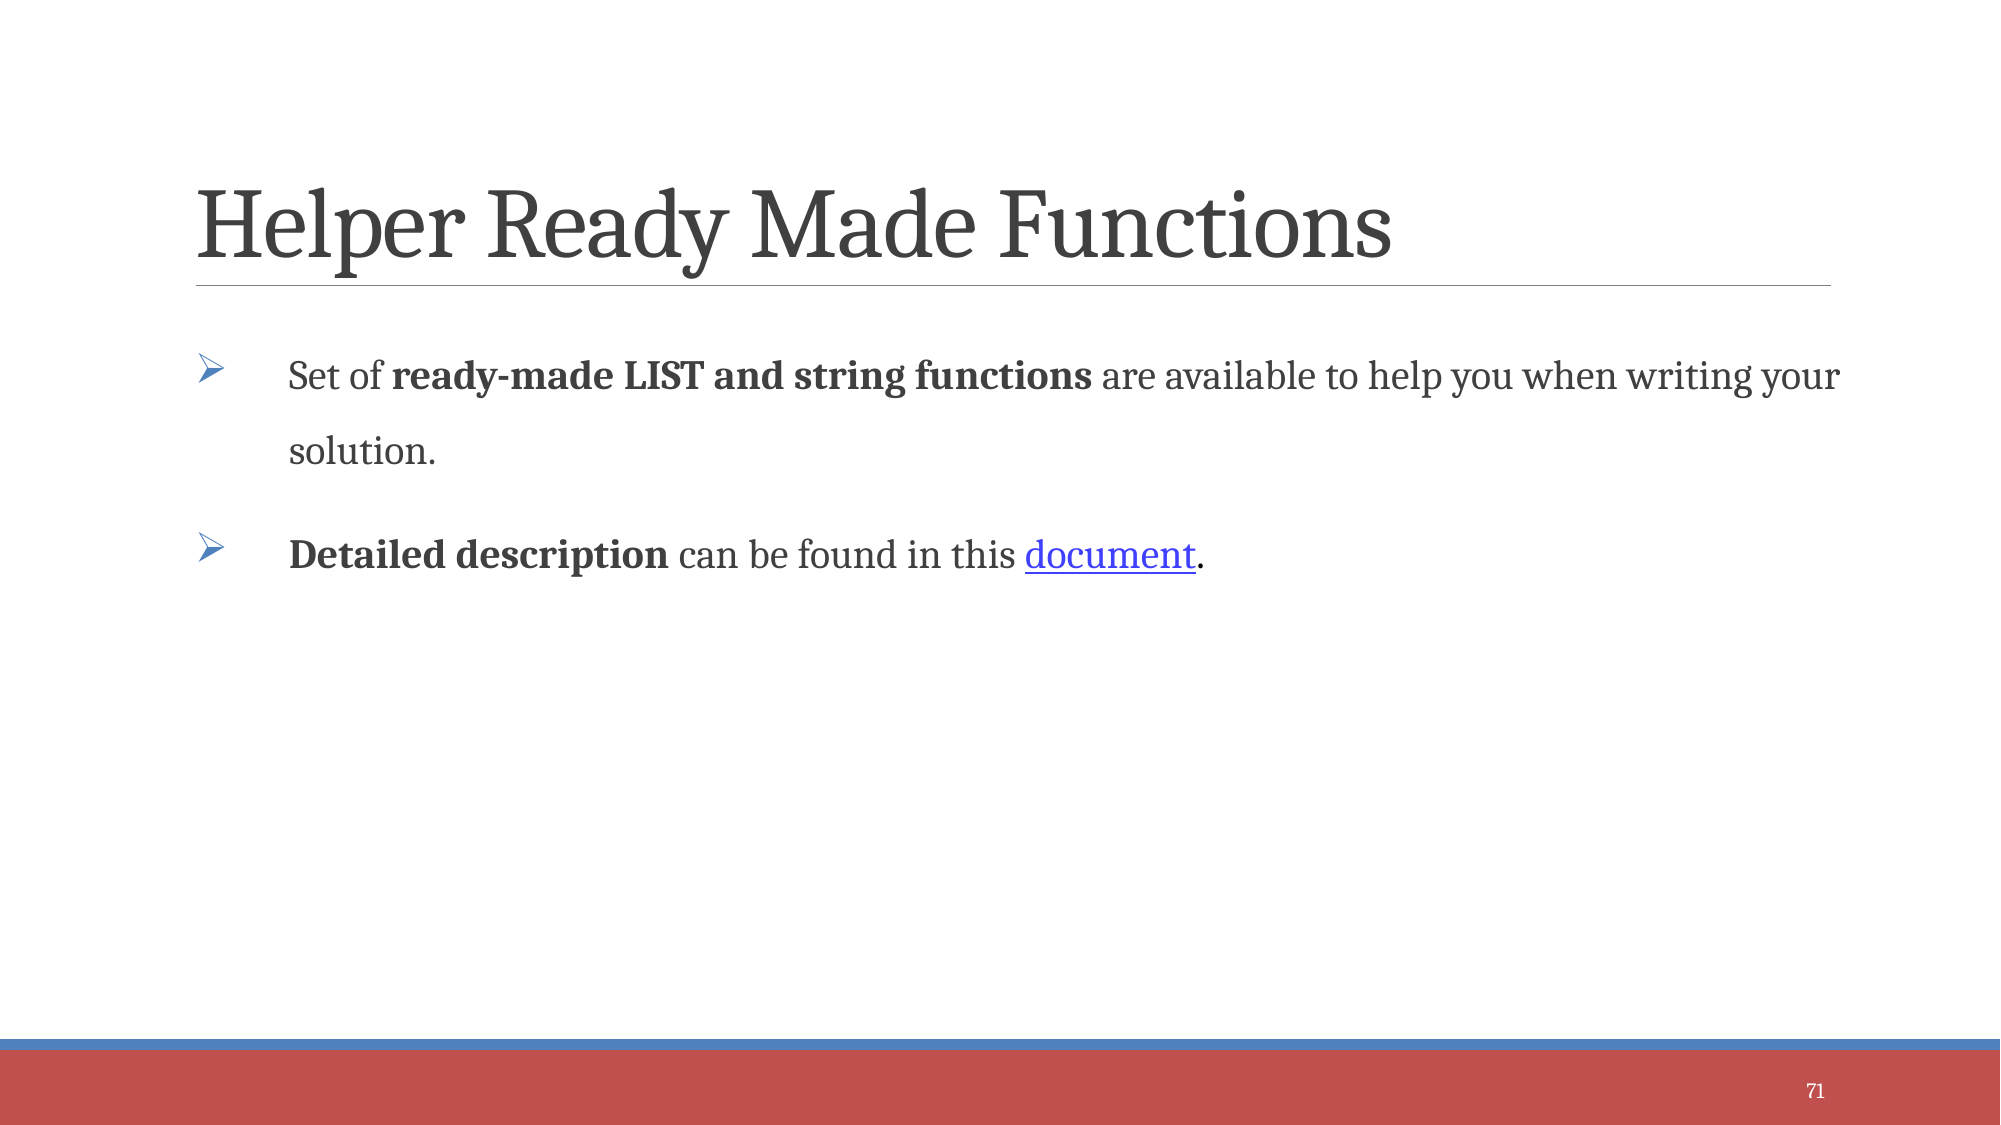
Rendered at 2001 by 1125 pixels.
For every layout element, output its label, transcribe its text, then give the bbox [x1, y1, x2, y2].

slide_number 71 [1624, 1059, 1840, 1120]
title Helper Ready Made Functions [180, 47, 1830, 285]
list Set of ready-made LIST and string functions are available to help you when writing your solution. Detailed description can be found in this document. [195, 315, 1846, 1005]
